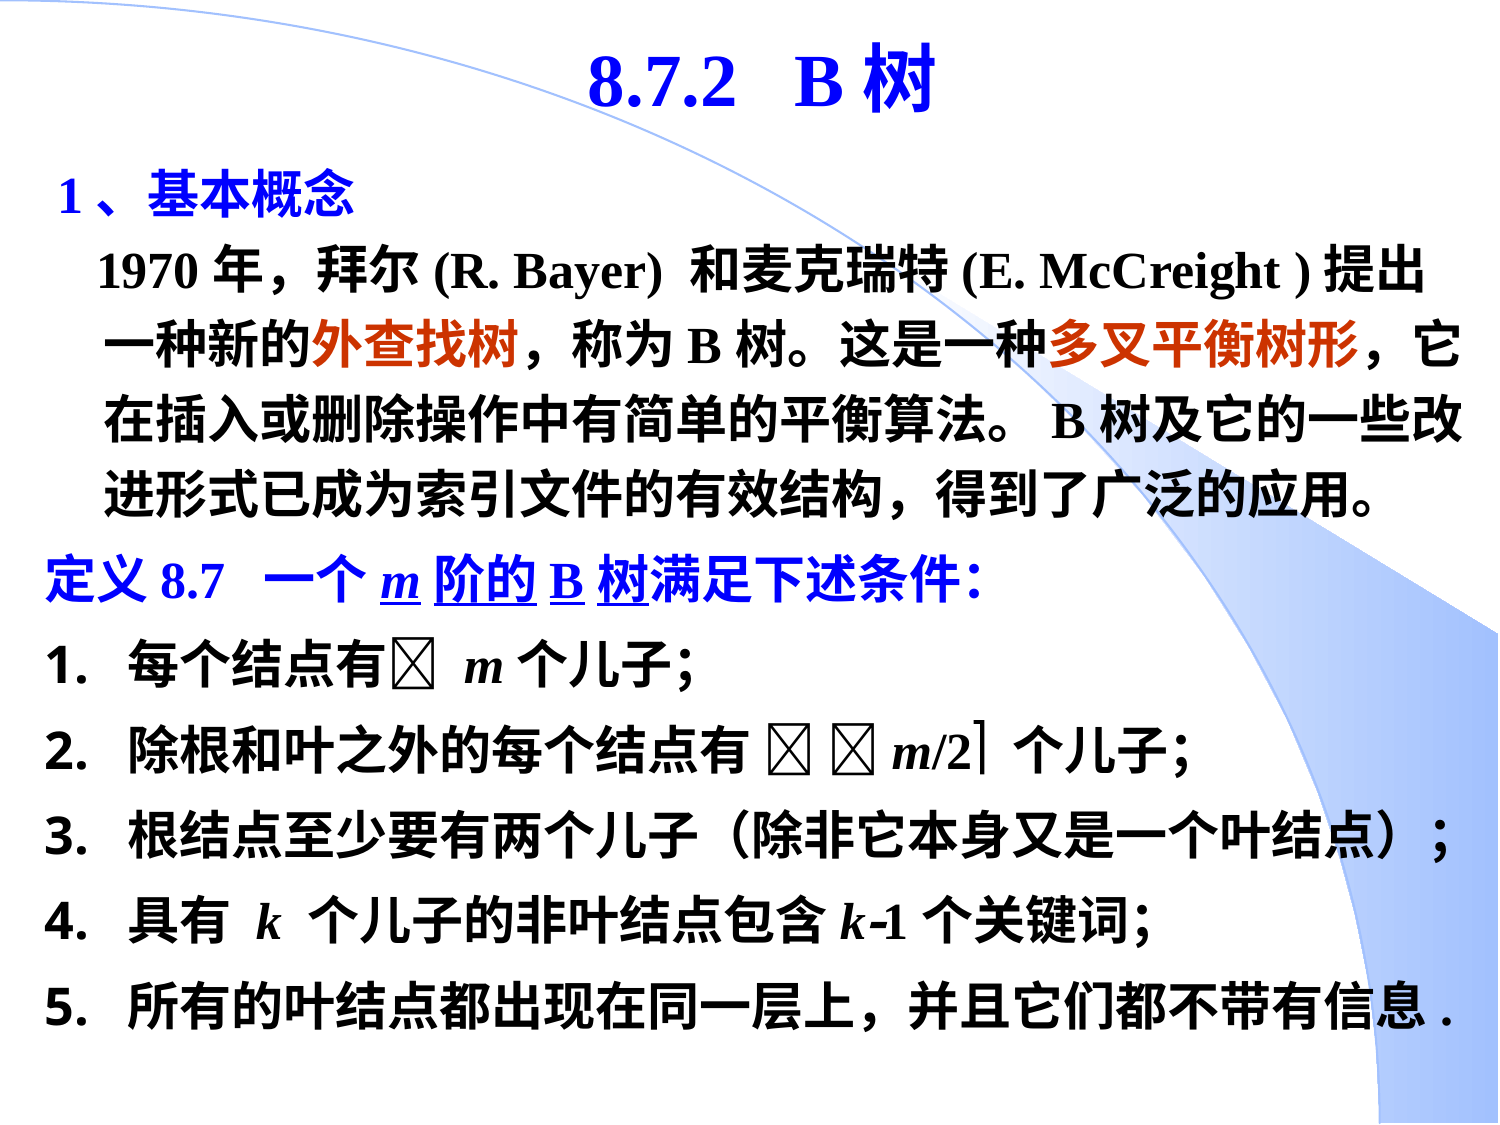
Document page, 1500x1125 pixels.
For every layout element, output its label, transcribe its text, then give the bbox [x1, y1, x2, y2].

text_box 1、基本概念 1970年，拜尔(R. Bayer) 和麦克瑞特(E. McCreight )提出一种新的外查找树，称为B树。这是一种多叉平衡树形，它在插入或删除操作中有简单的平衡算法。B树及它的一些改进形式已成为索引文件的有效结构，得到了广泛的应用。 定义8.7 一个m阶的B树满足下述条件： 每个结点有 m个儿子； 除根和叶之外的每个结点有  m/2 个儿子； 根结点至少要有两个儿子（除非它本身又是一个叶结点）； 具有 k 个儿子的非叶结点包含k1个关键词； 所有的叶结点都出现在同一层上，并且它们都不带有信息. [29, 141, 1494, 1044]
text_box 8.7.2 B树 [572, 23, 994, 129]
